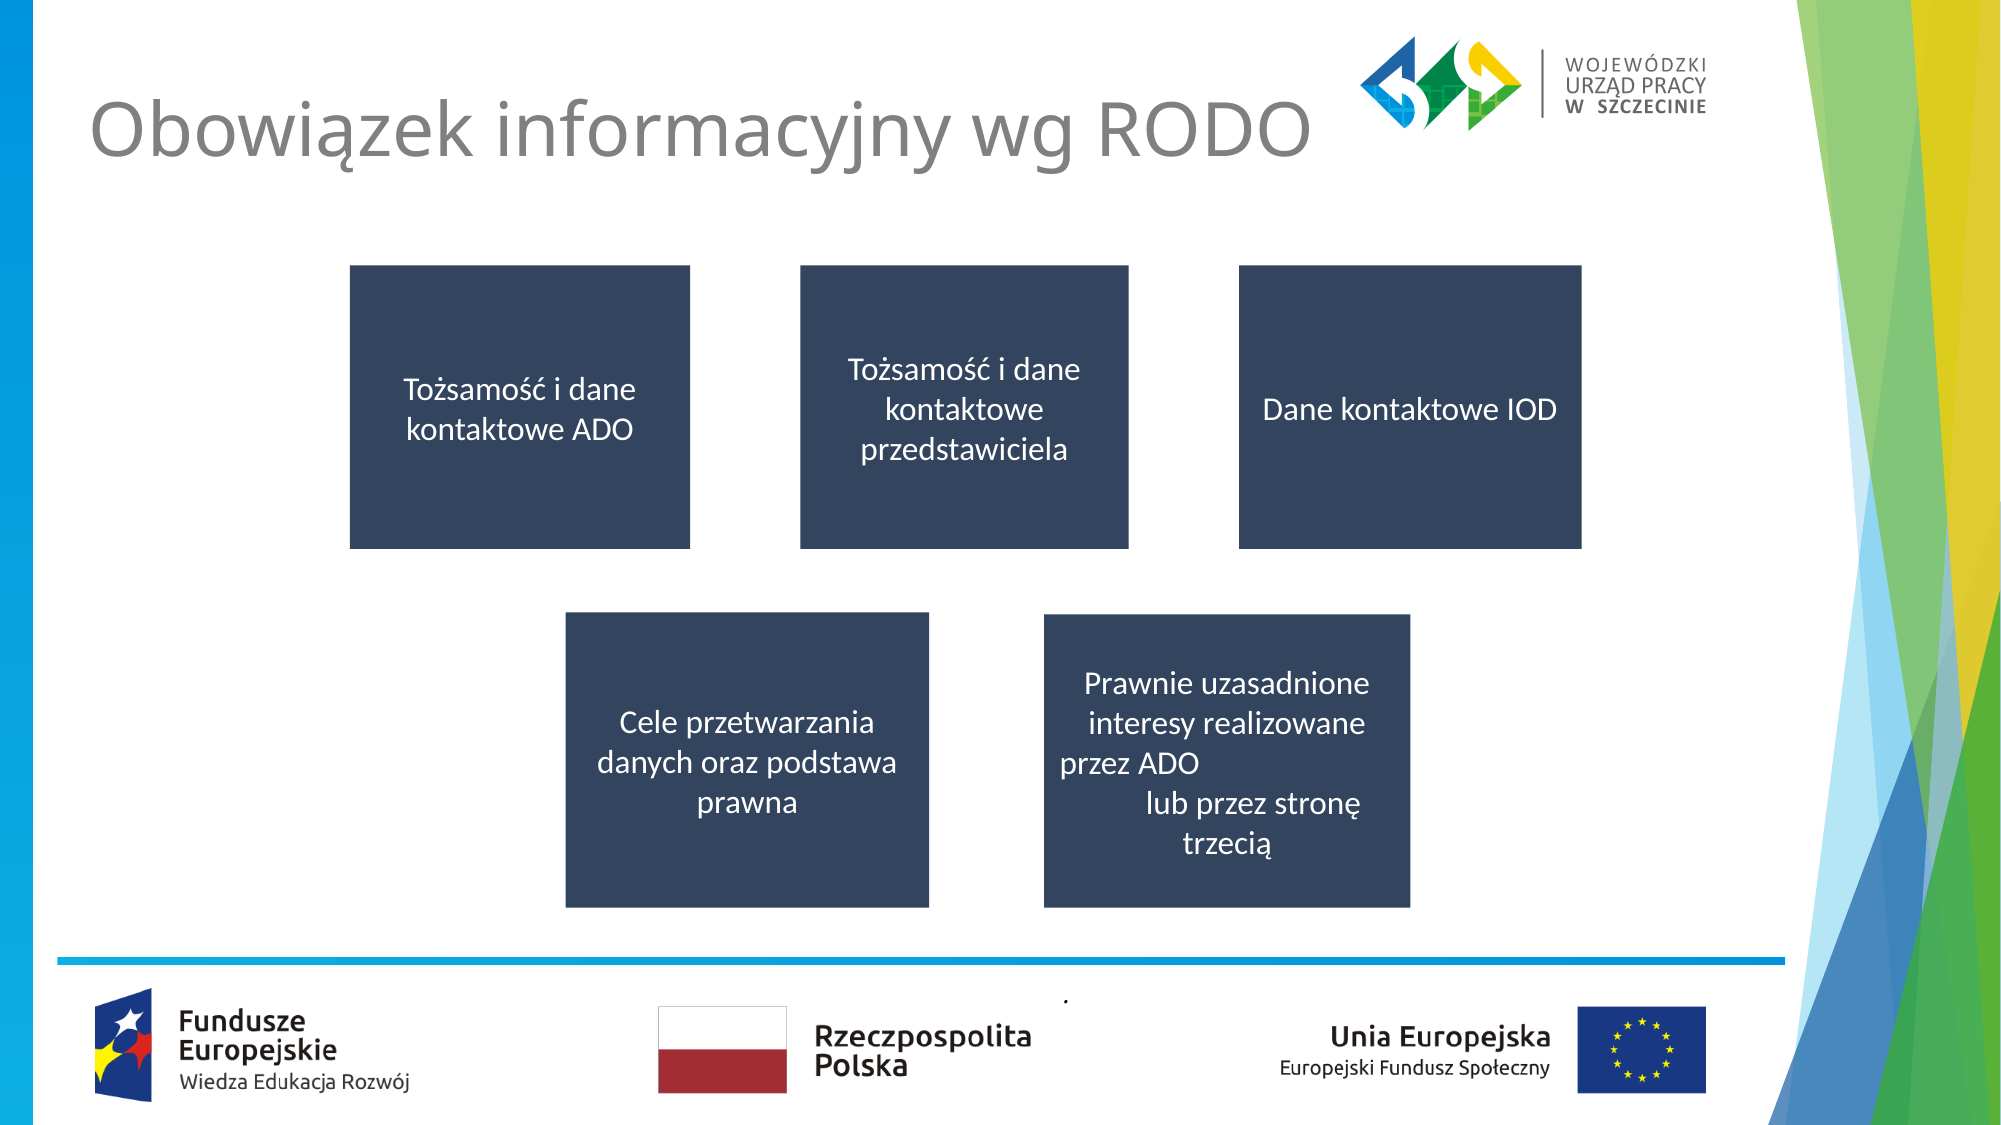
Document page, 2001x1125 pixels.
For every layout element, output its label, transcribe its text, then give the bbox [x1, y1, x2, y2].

text_box Obowiązek informacyjny wg RODO [73, 73, 1527, 179]
text_box Dane kontaktowe IOD [1238, 264, 1583, 550]
picture [95, 988, 1706, 1102]
text_box Cele przetwarzania danych oraz podstawa prawna [564, 611, 930, 909]
text_box . [1049, 971, 1825, 1016]
text_box Tożsamość i dane kontaktowe ADO [349, 264, 691, 550]
text_box Prawnie uzasadnione interesy realizowane przez ADO lub przez stronę trzecią [1043, 613, 1411, 909]
text_box Tożsamość i dane kontaktowe przedstawiciela [799, 264, 1130, 550]
picture [1360, 36, 1706, 131]
